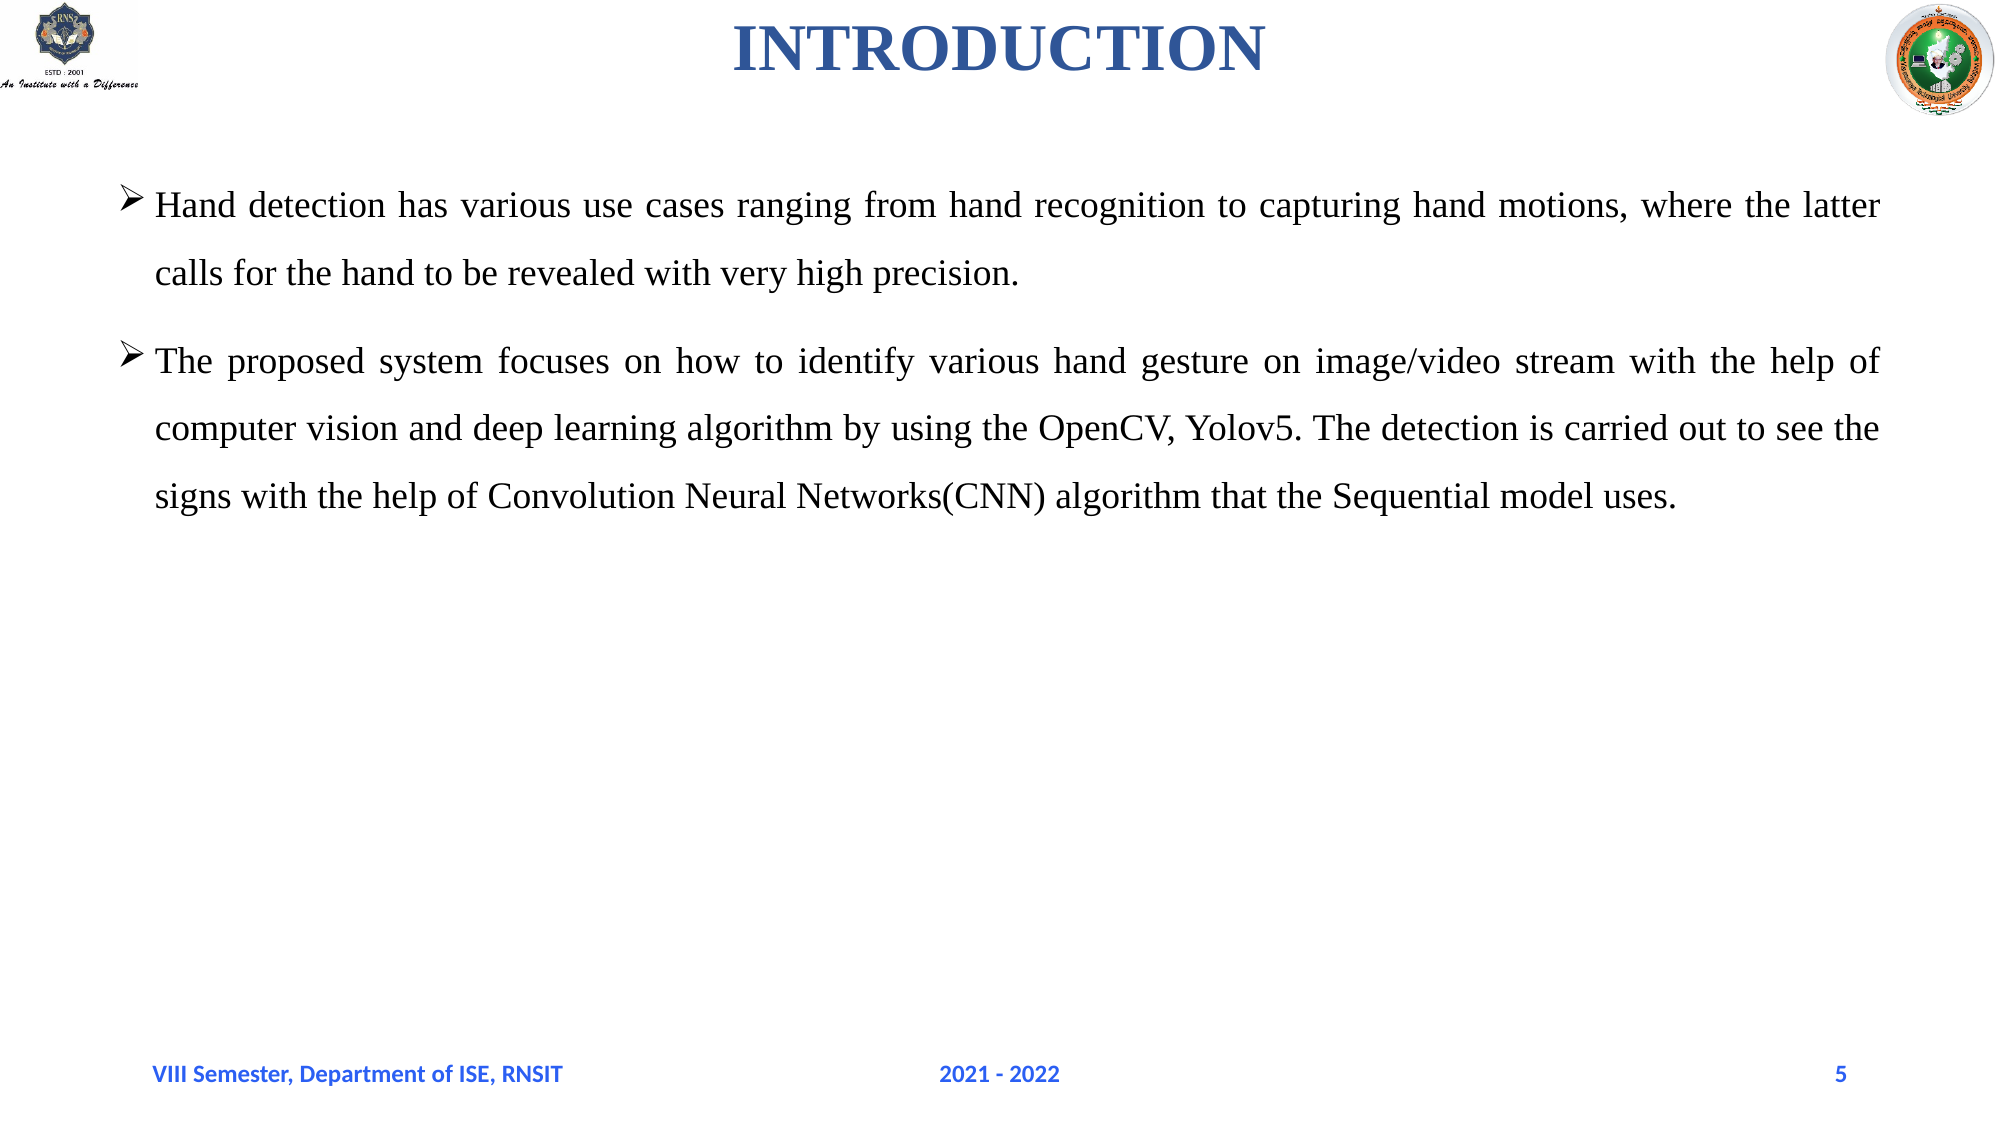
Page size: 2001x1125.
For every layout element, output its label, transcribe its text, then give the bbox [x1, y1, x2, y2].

picture [0, 0, 138, 90]
slide_number 5 [1412, 1042, 1863, 1103]
list Hand detection has various use cases ranging from hand recognition to capturing hand motions, where the latter calls for the hand to be revealed with very high precision. The proposed system focuses on how to identify various hand gesture on image/video stream with the help of computer vision and deep learning algorithm by using the OpenCV, Yolov5. The detection is carried out to see the signs with the help of Convolution Neural Networks(CNN) algorithm that the Sequential model uses. [102, 149, 1898, 1024]
picture [1882, 2, 1997, 117]
footer 2021 - 2022 [662, 1042, 1338, 1103]
title INTRODUCTION [387, 0, 1613, 149]
slide_number VIII Semester, Department of ISE, RNSIT [137, 1042, 662, 1103]
